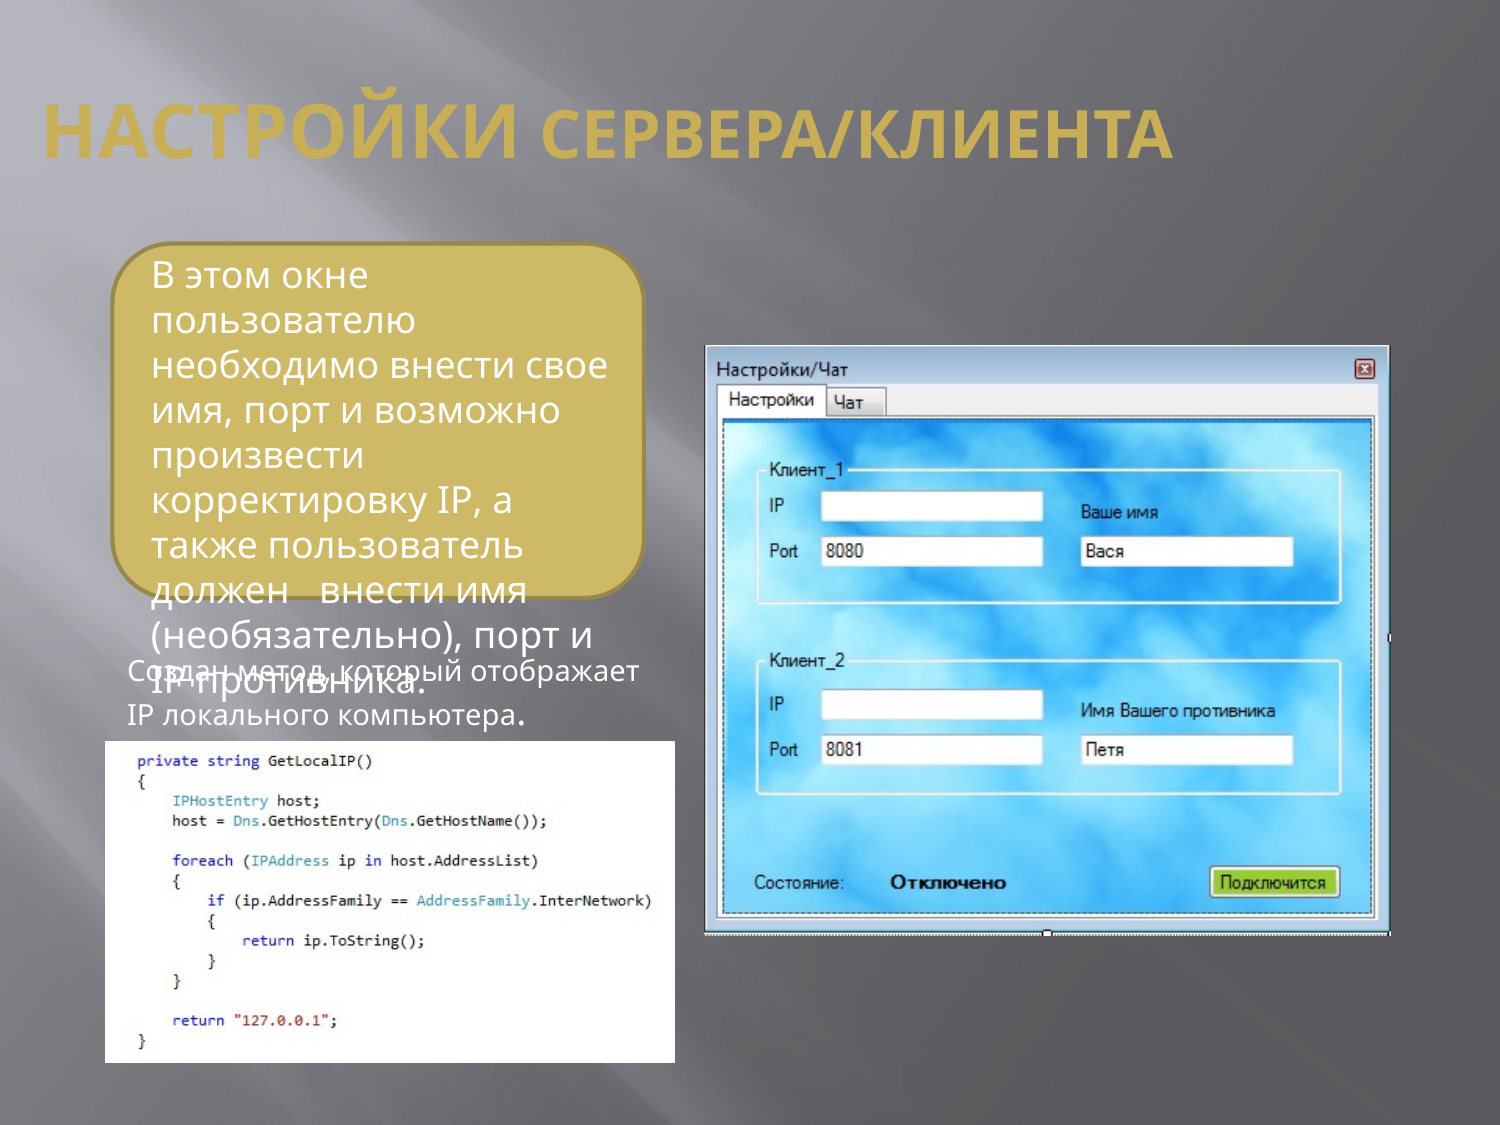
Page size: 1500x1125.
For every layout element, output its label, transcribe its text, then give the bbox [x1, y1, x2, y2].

picture [104, 740, 675, 1063]
picture [704, 345, 1391, 937]
text_box [110, 252, 136, 589]
text_box В этом окне пользователю необходимо внести свое имя, порт и возможно произвести корректировку IP, а также пользователь должен внести имя (необязательно), порт и IP противника. [136, 243, 644, 645]
text_box Настройки сервера/клиента [25, 76, 1189, 182]
text_box Создан метод, который отображает IP локального компьютера. [112, 645, 656, 740]
